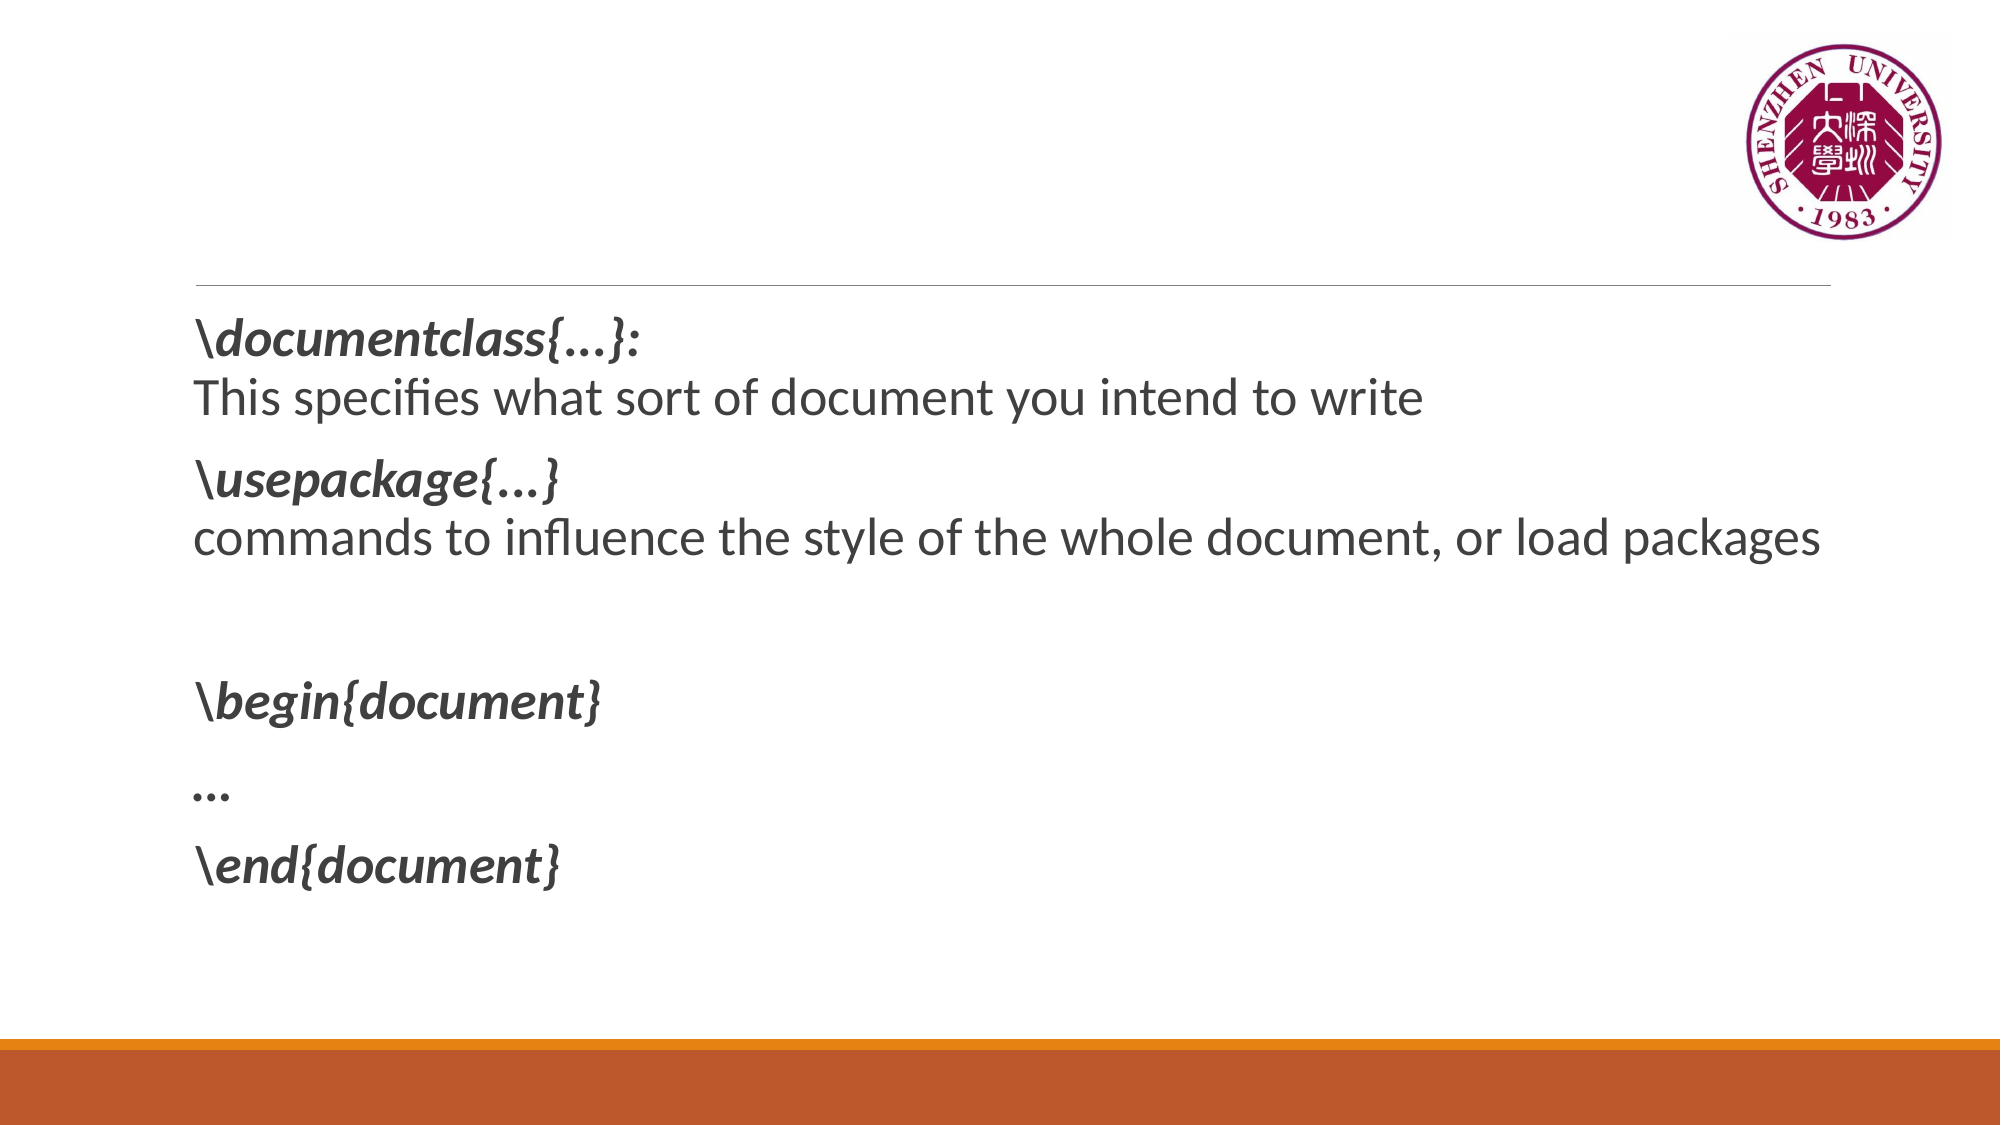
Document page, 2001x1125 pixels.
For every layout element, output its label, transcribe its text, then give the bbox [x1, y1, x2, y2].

picture [1722, 34, 1957, 242]
list \documentclass{...}: This specifies what sort of document you intend to write \usepackage{...} commands to influence the style of the whole document, or load packages \begin{document} … \end{document} [180, 302, 1830, 963]
